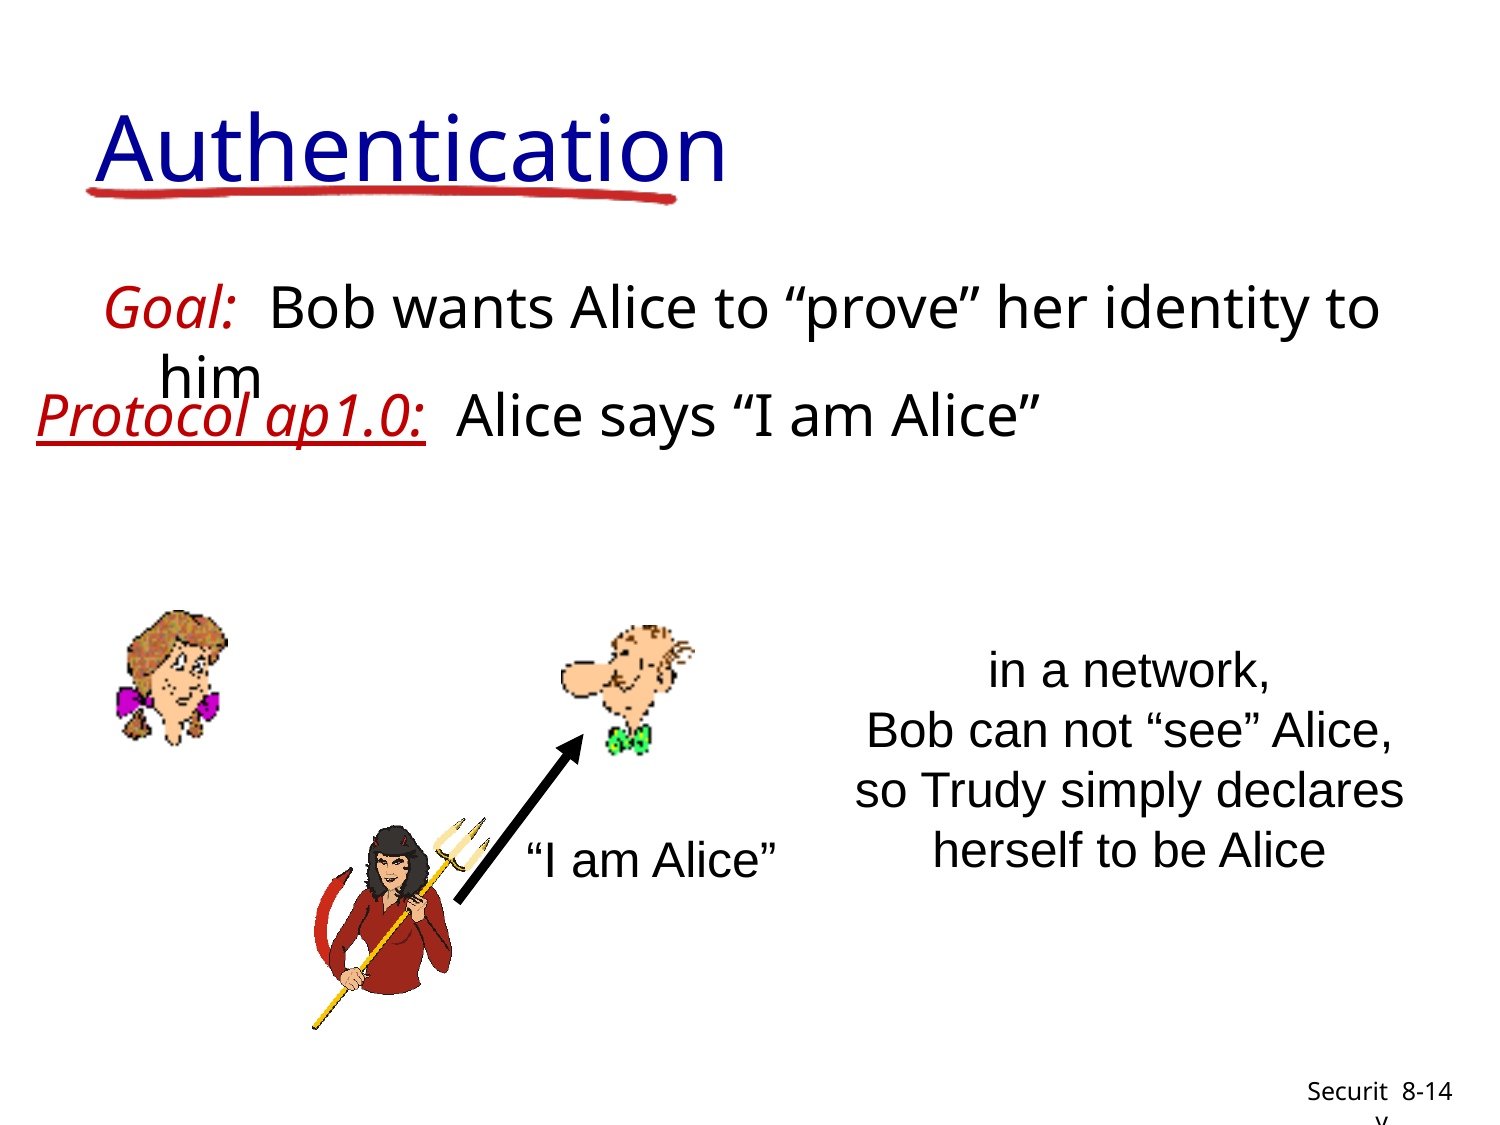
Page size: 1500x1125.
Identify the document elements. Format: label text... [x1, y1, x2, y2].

footer Security [1284, 1067, 1403, 1110]
text_box in a network, Bob can not “see” Alice, so Trudy simply declares herself to be Alice [835, 629, 1424, 885]
text_box 8-14 [1387, 1068, 1500, 1113]
picture [560, 625, 695, 762]
text_box Goal: Bob wants Alice to “prove” her identity to him [87, 262, 1397, 422]
picture [83, 181, 684, 211]
text_box “I am Alice” [511, 820, 792, 896]
picture [112, 610, 228, 752]
text_box Protocol ap1.0: Alice says “I am Alice” [20, 371, 1055, 456]
picture [311, 817, 491, 1031]
title Authentication [80, 51, 783, 239]
